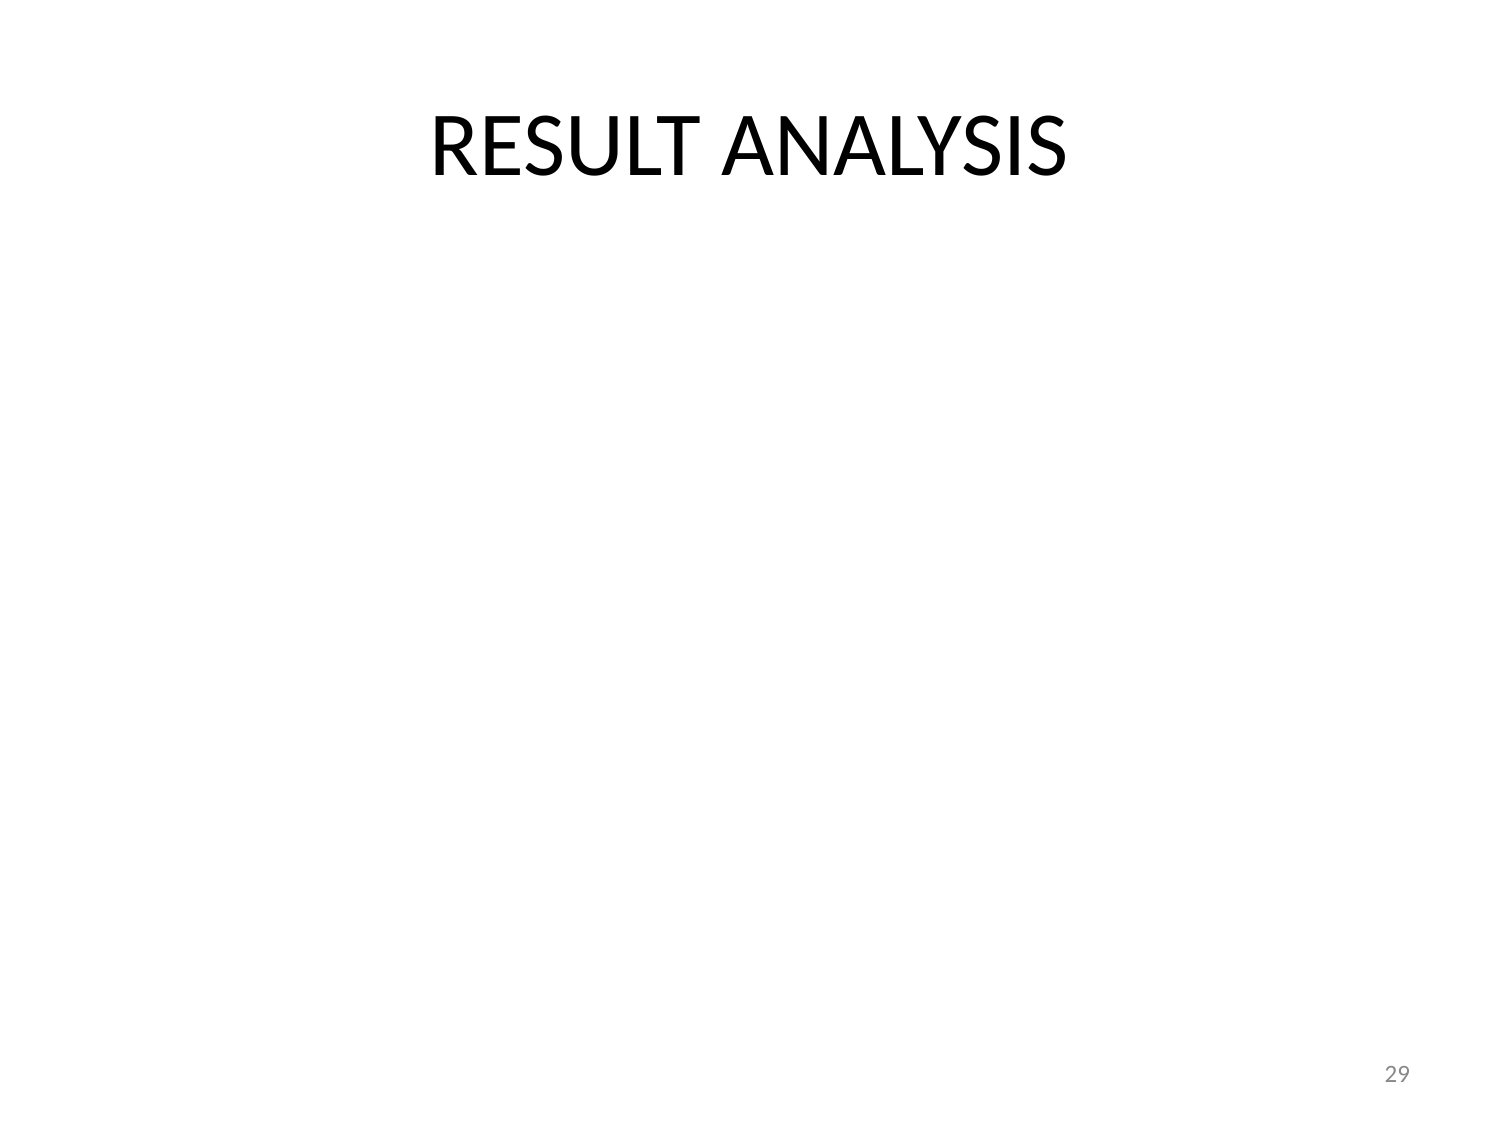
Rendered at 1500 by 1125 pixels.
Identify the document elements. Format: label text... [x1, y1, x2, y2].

slide_number 29 [1074, 1042, 1425, 1103]
title RESULT ANALYSIS [75, 45, 1425, 233]
